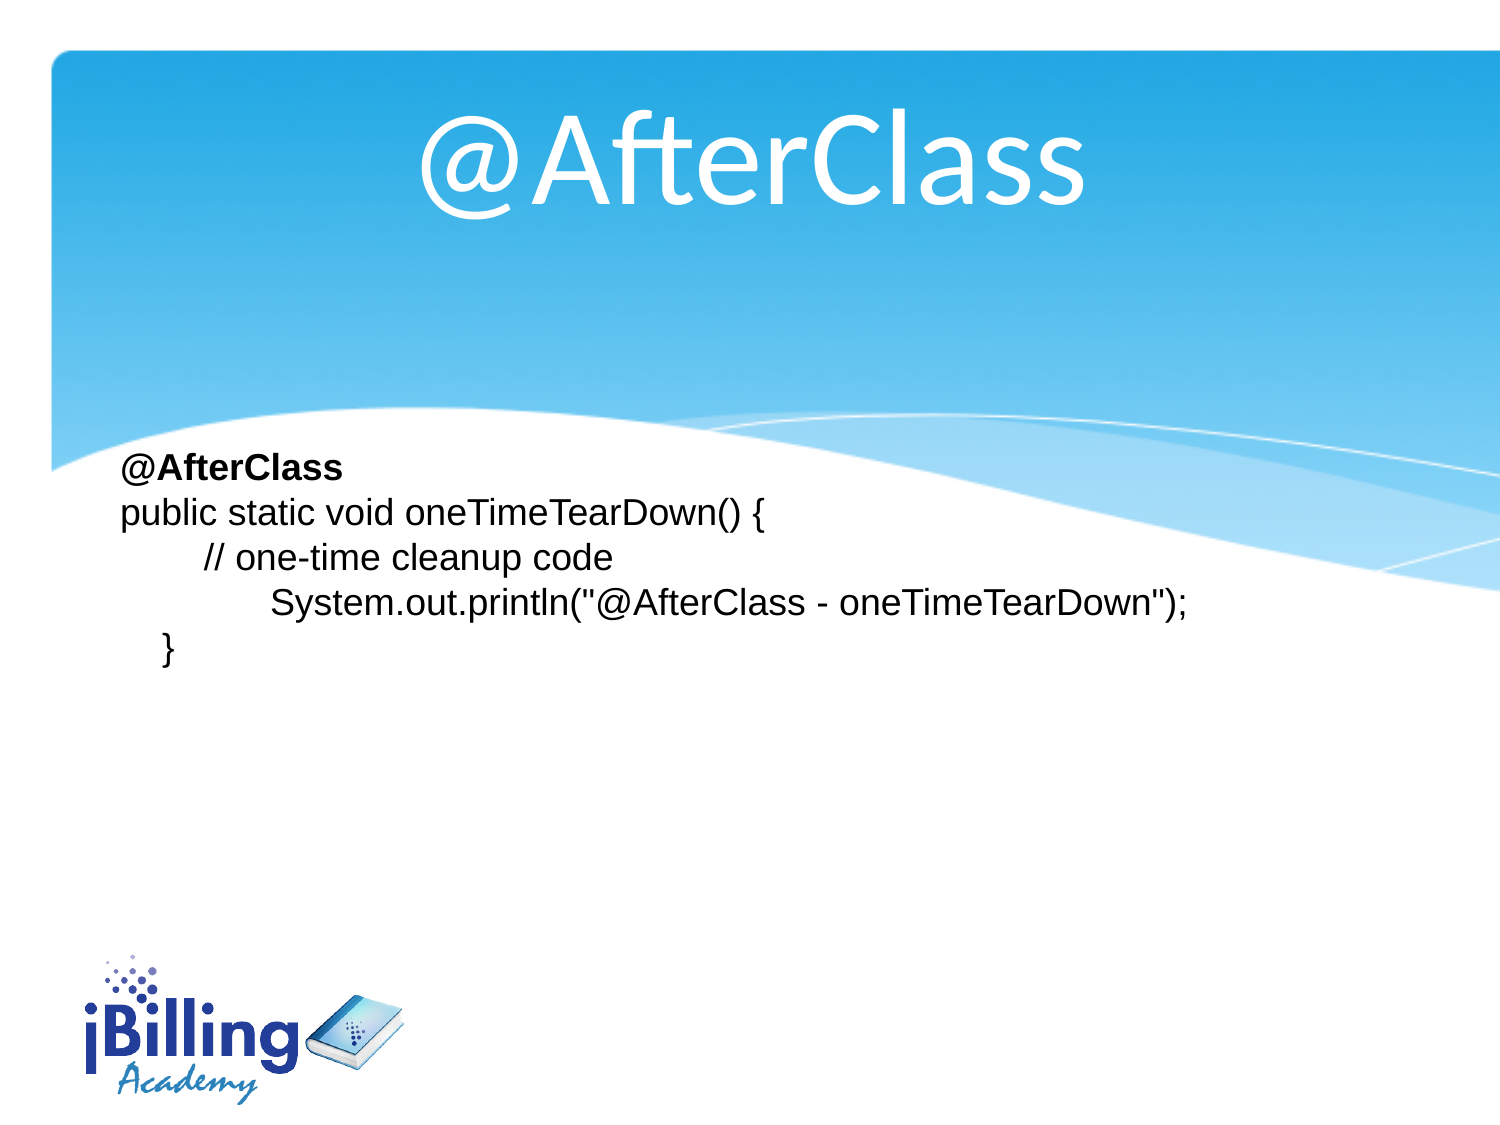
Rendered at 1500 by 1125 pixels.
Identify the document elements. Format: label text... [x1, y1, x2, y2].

text_box @AfterClass [144, 60, 1354, 240]
text_box @AfterClass public static void oneTimeTearDown() { // one-time cleanup code System.out.println("@AfterClass - oneTimeTearDown"); } [105, 435, 1354, 731]
picture [0, 0, 1500, 1125]
